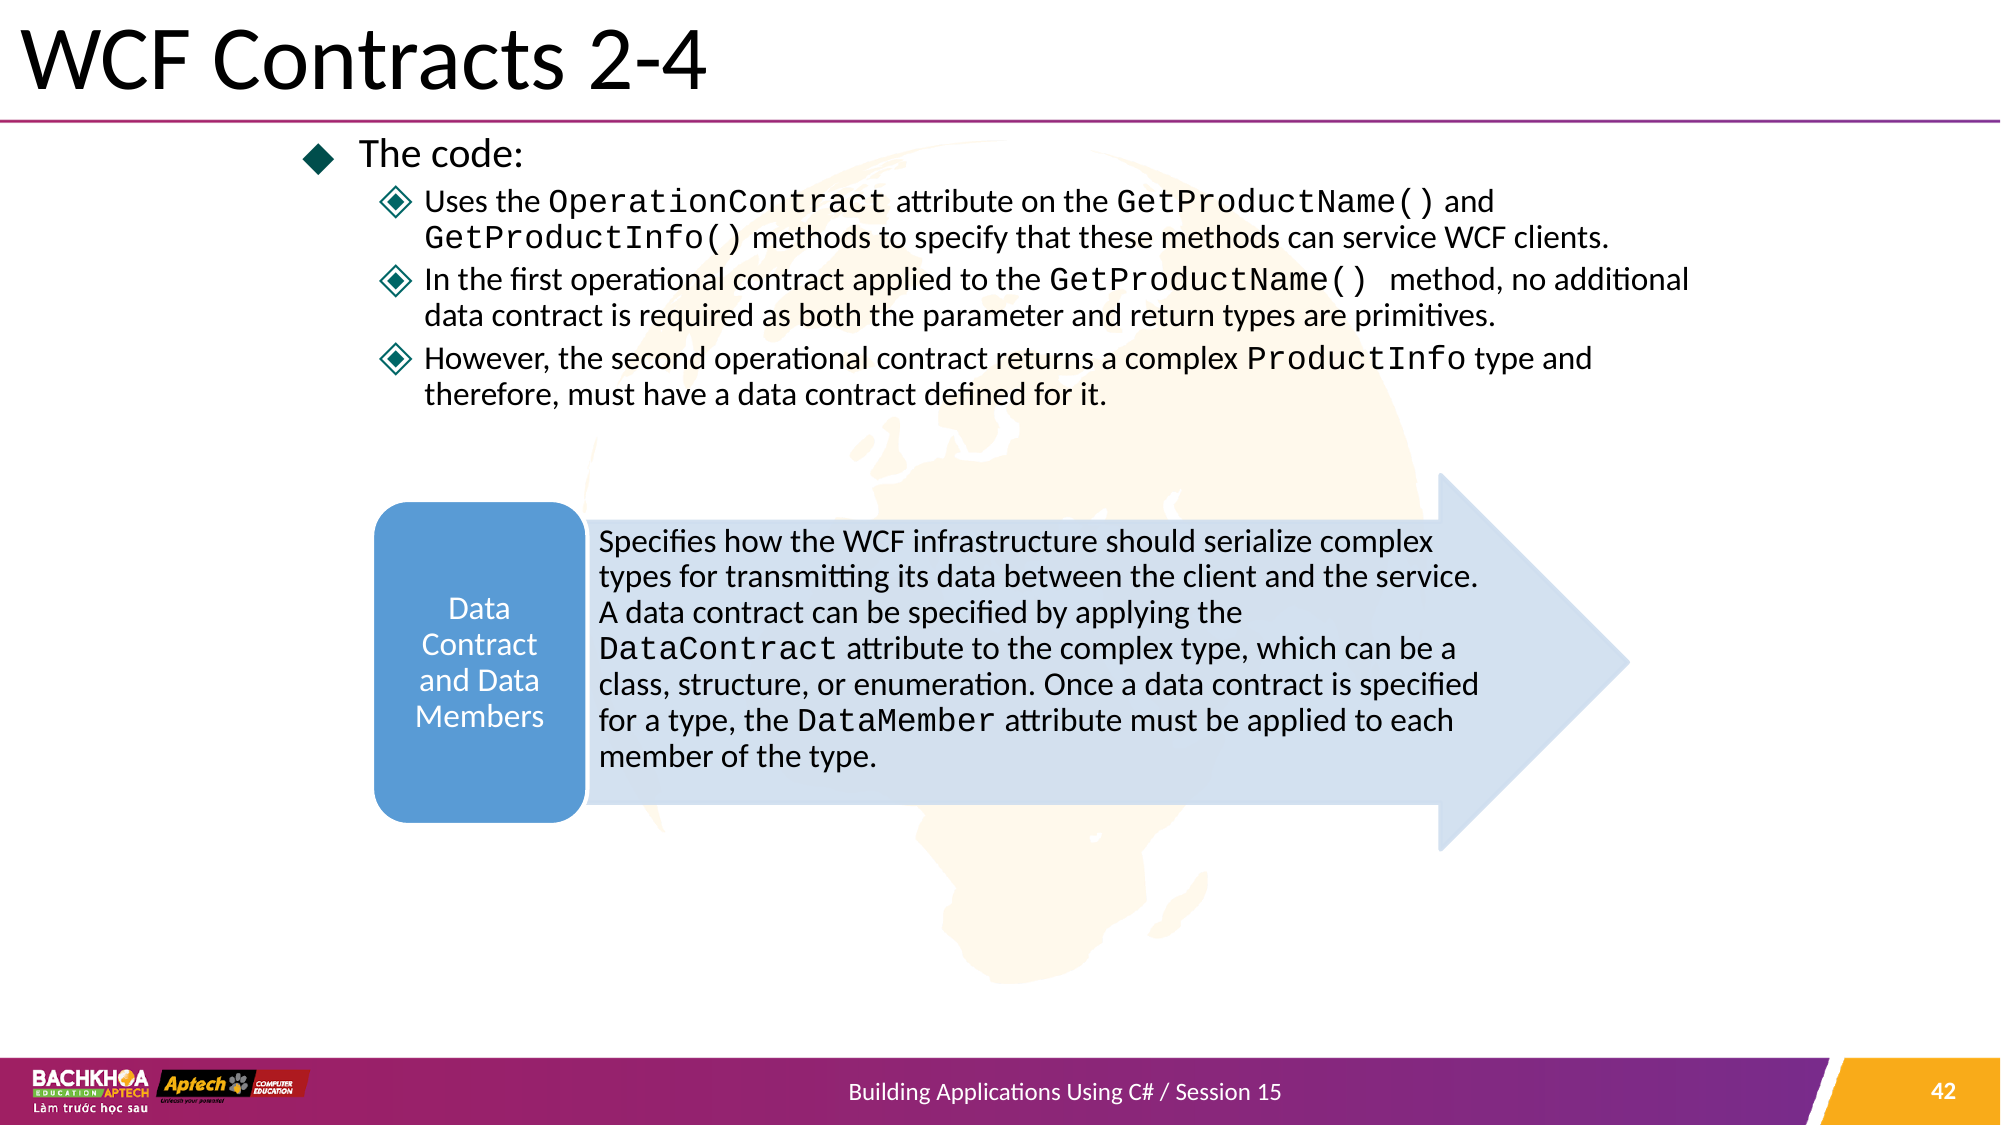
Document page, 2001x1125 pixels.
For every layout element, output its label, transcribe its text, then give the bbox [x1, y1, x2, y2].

title WCF Contracts 2-4 [5, 3, 1993, 116]
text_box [371, 474, 1629, 850]
picture [0, 0, 2001, 1125]
text_box The code: Uses the OperationContract attribute on the GetProductName() and GetProductInfo() methods to specify that these methods can service WCF clients. In the first operational contract applied to the GetProductName() method, no additional data contract is required as both the parameter and return types are primitives. However, the second operational contract returns a complex ProductInfo type and therefore, must have a data contract defined for it. [287, 124, 1750, 1025]
footer Building Applications Using C# / Session 15 [324, 1060, 1813, 1120]
slide_number ‹#› [1899, 1059, 1988, 1120]
